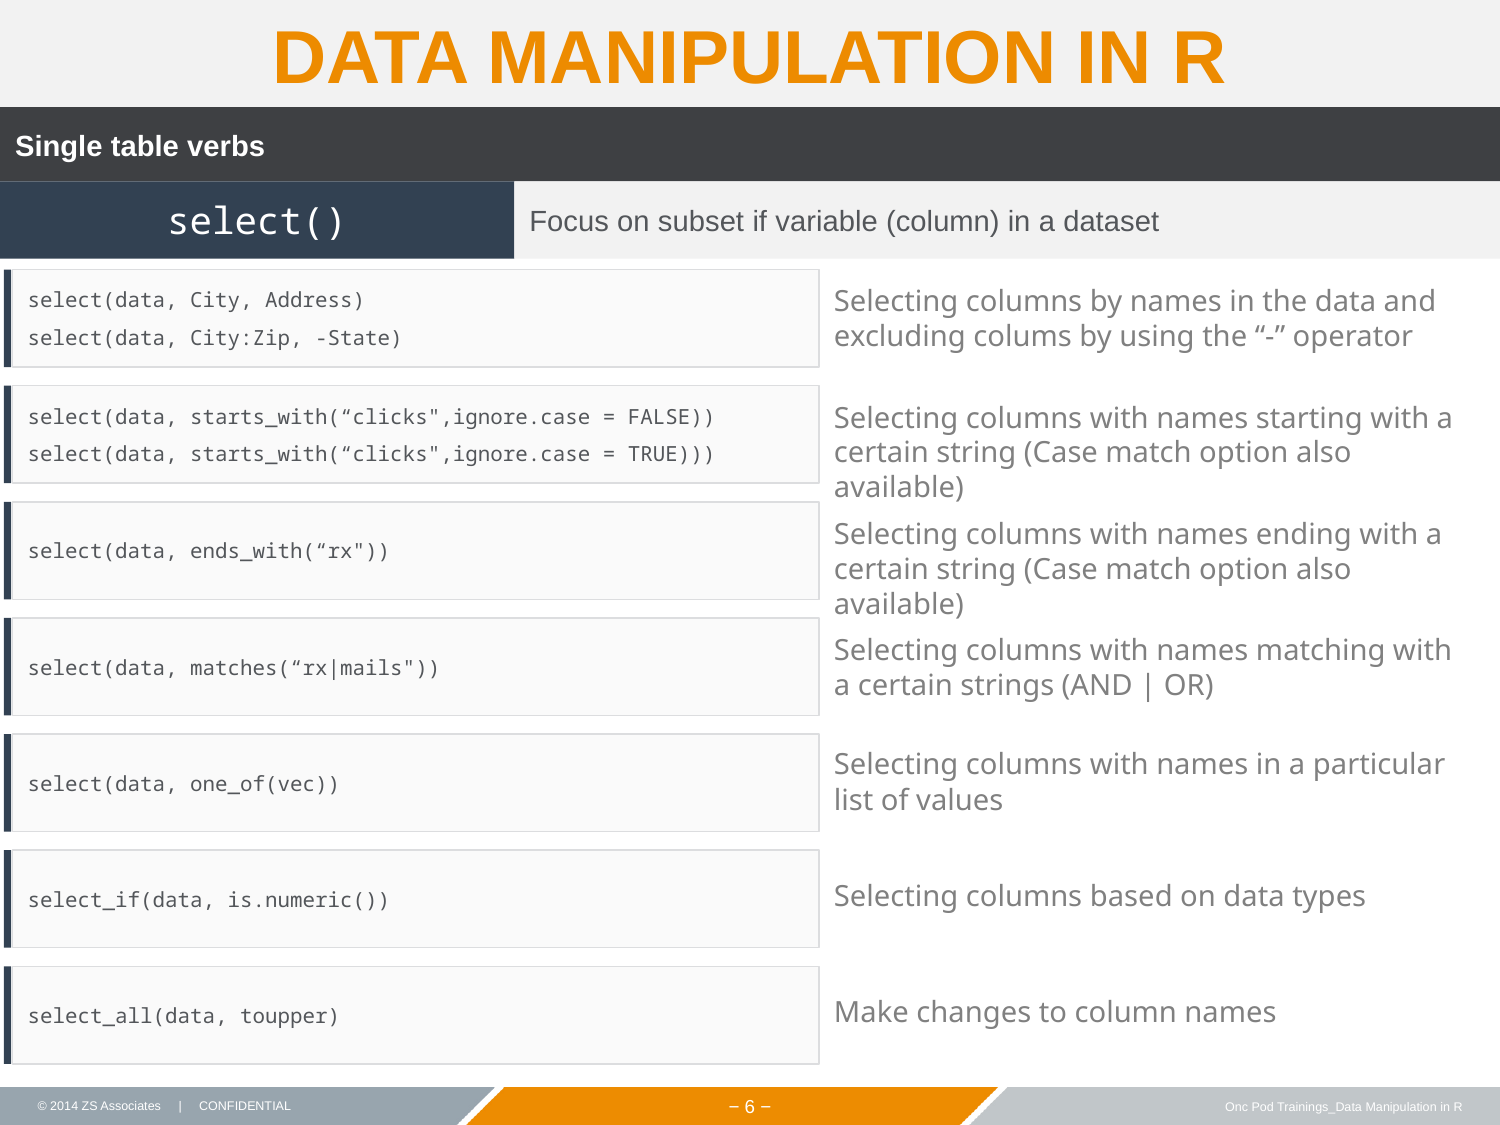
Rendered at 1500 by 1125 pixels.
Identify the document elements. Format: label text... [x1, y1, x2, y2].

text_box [3, 733, 1481, 832]
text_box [3, 385, 1481, 484]
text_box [3, 966, 1481, 1065]
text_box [3, 617, 1481, 716]
text_box Single table verbs [0, 107, 1500, 181]
text_box DATA MANIPULATION IN R [0, 0, 1500, 107]
picture [0, 1087, 1500, 1125]
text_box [3, 501, 1481, 600]
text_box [3, 849, 1481, 948]
text_box select() [0, 181, 514, 259]
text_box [3, 269, 1481, 368]
text_box Focus on subset if variable (column) in a dataset [514, 181, 1500, 259]
